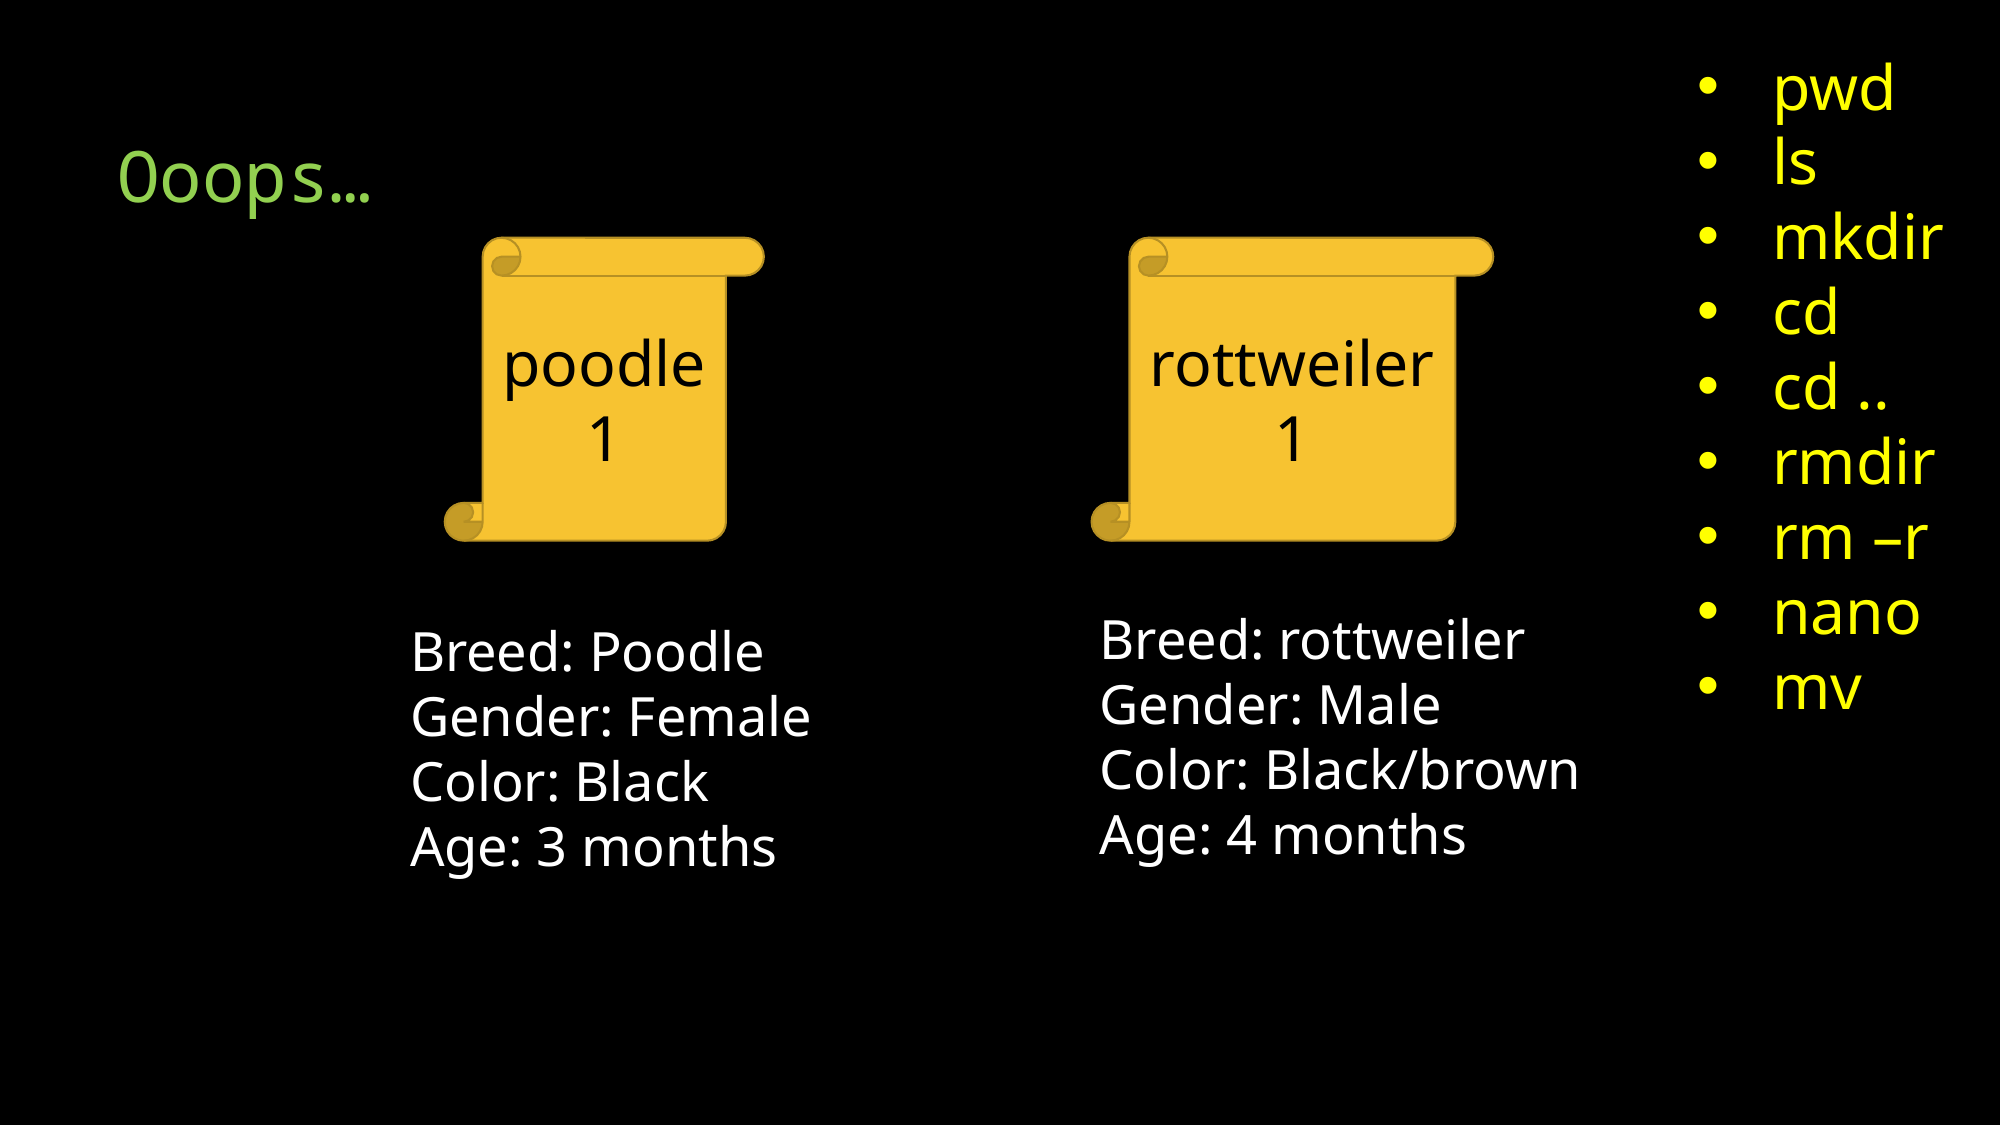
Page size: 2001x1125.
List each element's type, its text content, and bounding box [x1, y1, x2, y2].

text_box rottweiler1 [1090, 236, 1495, 542]
text_box poodle1 [443, 236, 765, 542]
text_box Breed: rottweiler Gender: Male Color: Black/brown Age: 4 months [1084, 597, 1597, 873]
text_box pwd ls mkdir cd cd .. rmdir rm –r nano mv [1682, 40, 1960, 730]
text_box Breed: Poodle Gender: Female Color: Black Age: 3 months [395, 609, 828, 885]
title Ooops… [102, 38, 1603, 226]
